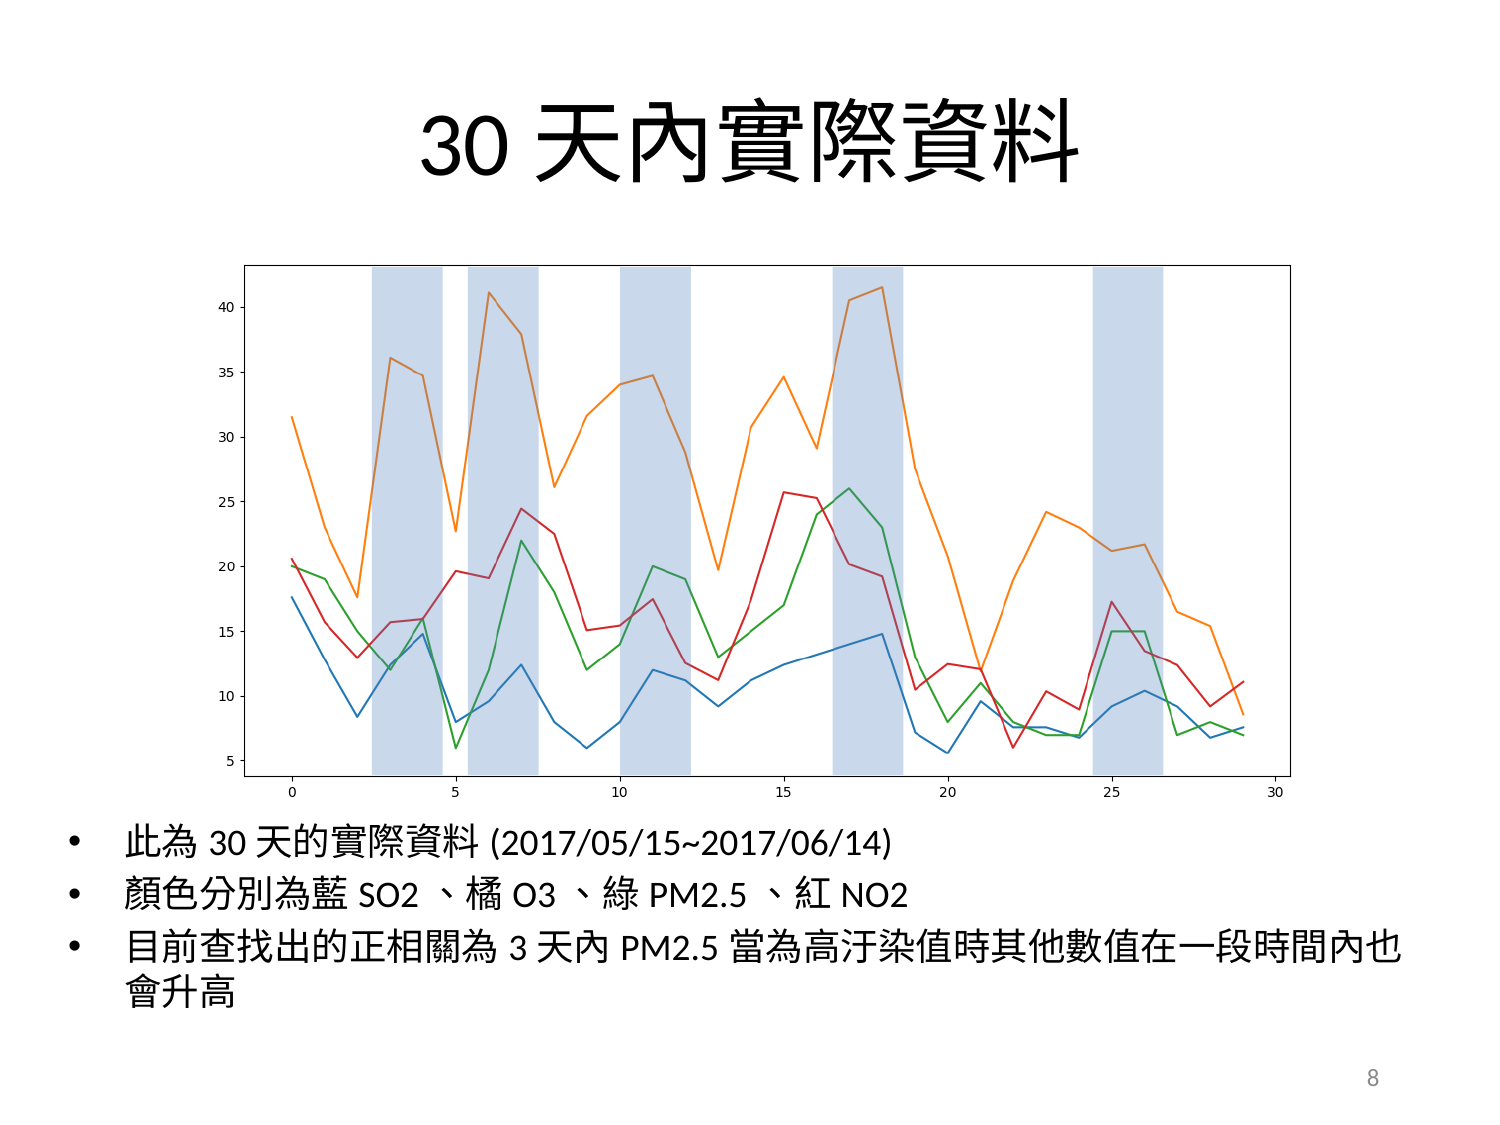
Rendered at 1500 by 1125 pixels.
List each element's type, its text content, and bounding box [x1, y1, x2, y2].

text_box 此為30天的實際資料(2017/05/15~2017/06/14) 顏色分別為藍SO2、橘O3、綠PM2.5、紅NO2 目前查找出的正相關為3天內PM2.5當為高汙染值時其他數值在一段時間內也會升高 [53, 810, 1424, 1052]
footer 8 [1351, 1047, 1500, 1107]
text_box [371, 266, 1164, 776]
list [74, 184, 1426, 849]
title 30天內實際資料 [74, 44, 1426, 184]
